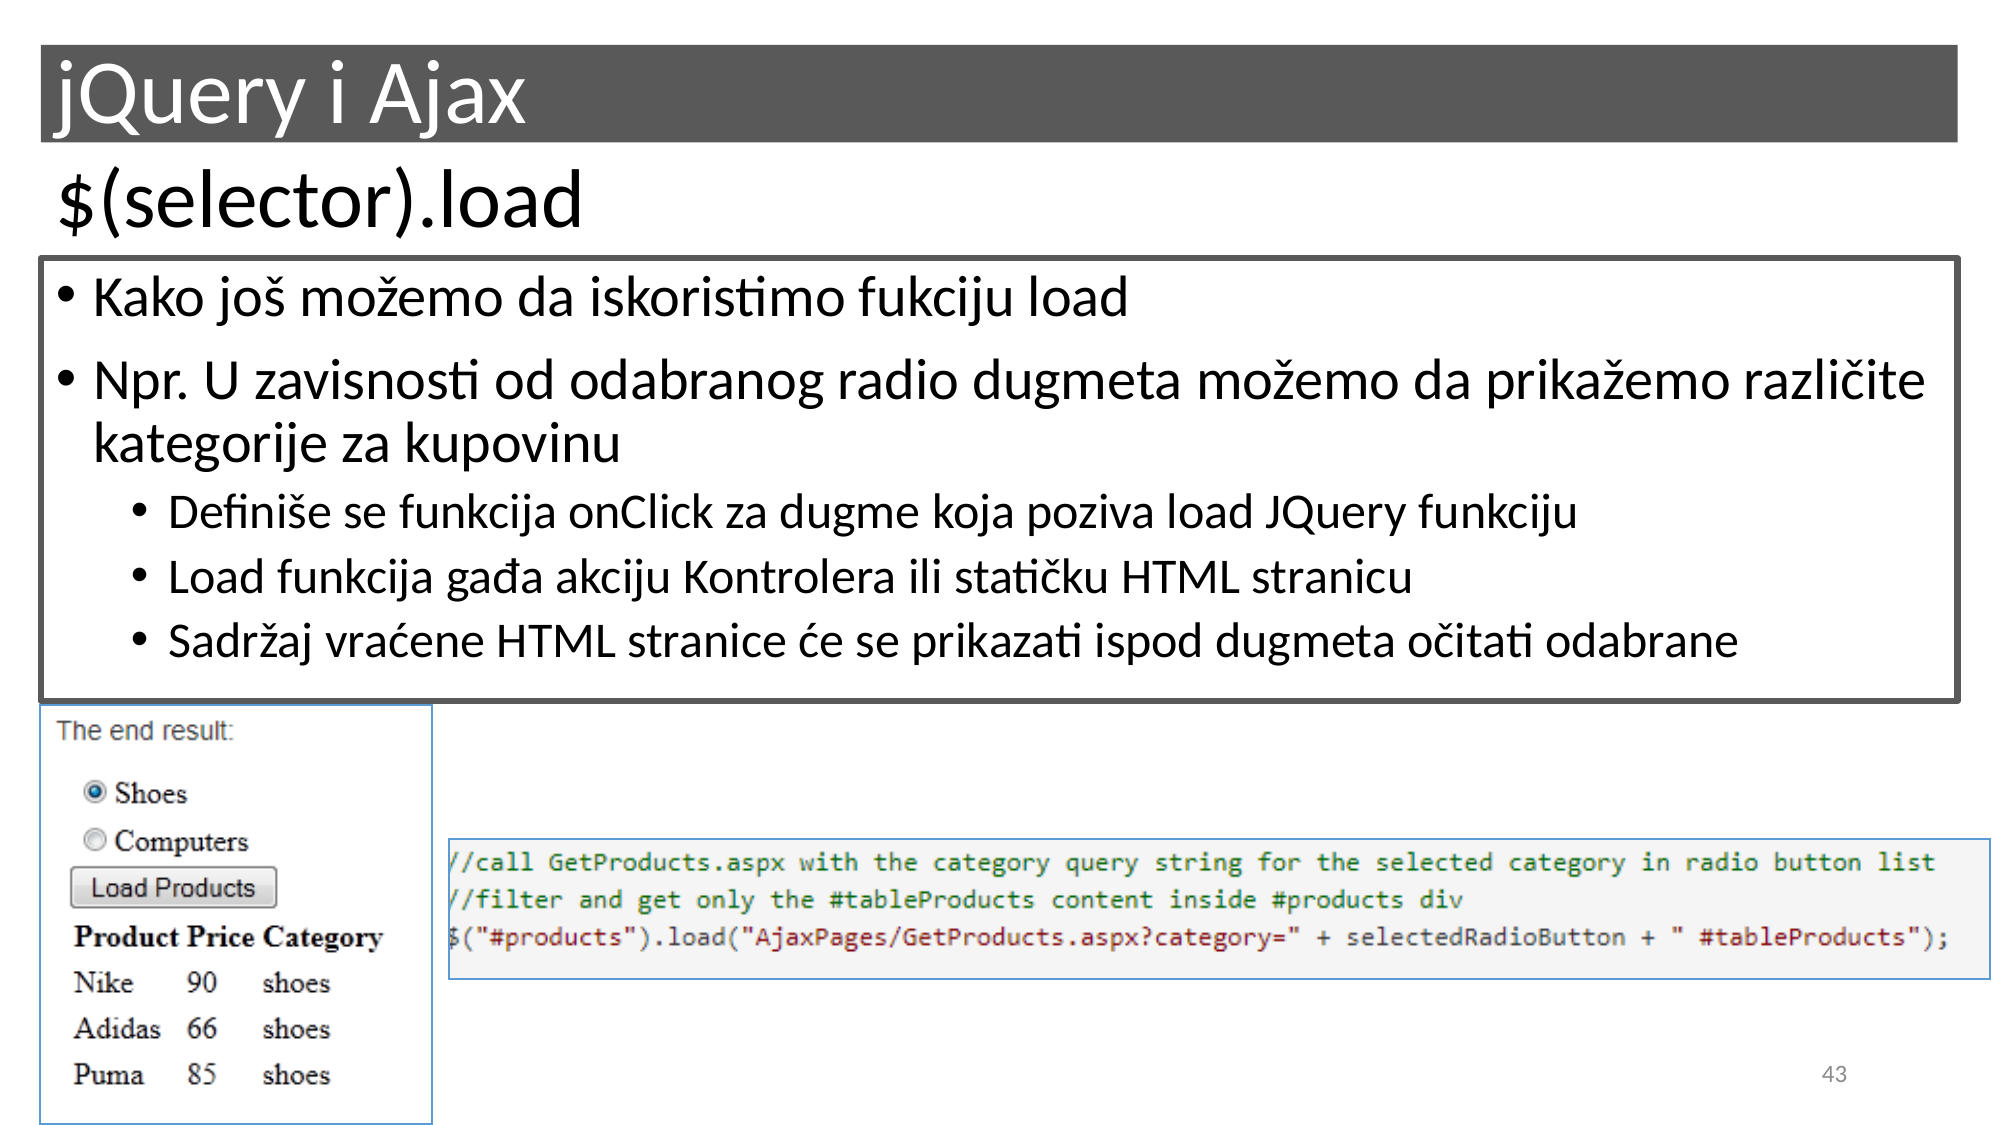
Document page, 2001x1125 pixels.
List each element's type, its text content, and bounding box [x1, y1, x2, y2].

text_box Kako još možemo da iskoristimo fukciju load Npr. U zavisnosti od odabranog radio dugmeta možemo da prikažemo različite kategorije za kupovinu Definiše se funkcija onClick za dugme koja poziva load JQuery funkciju Load funkcija gađa akciju Kontrolera ili statičku HTML stranicu Sadržaj vraćene HTML stranice će se prikazati ispod dugmeta očitati odabrane [40, 258, 1958, 701]
slide_number 43 [1412, 1042, 1863, 1103]
text_box $(selector).load [40, 157, 1958, 244]
picture [449, 840, 1989, 979]
picture [40, 706, 431, 1123]
title jQuery i Ajax [40, 44, 1958, 143]
